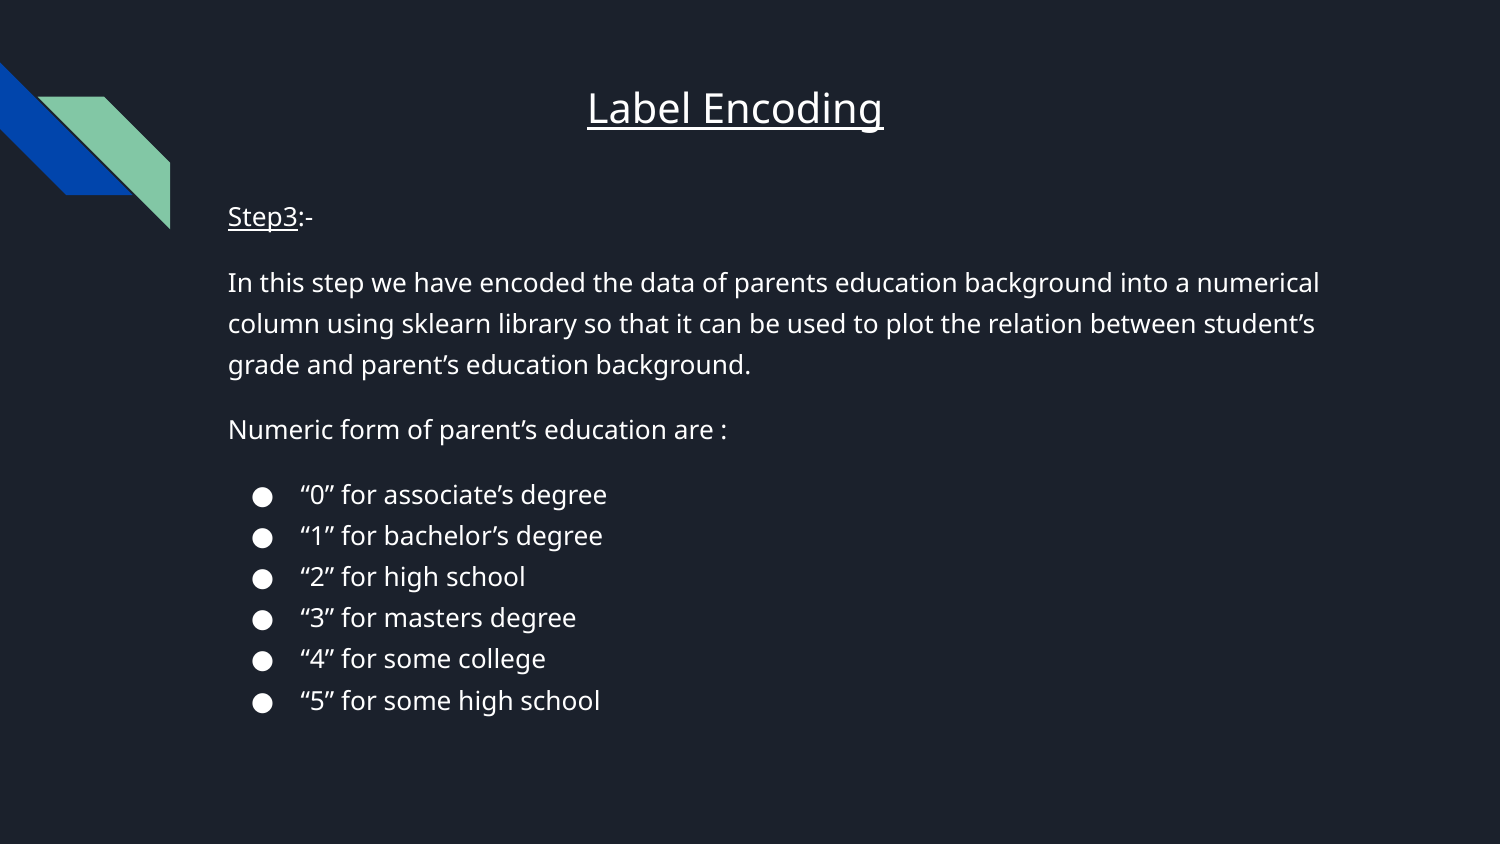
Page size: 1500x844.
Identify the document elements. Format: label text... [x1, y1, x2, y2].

list Step3:- In this step we have encoded the data of parents education background into a numerical column using sklearn library so that it can be used to plot the relation between student’s grade and parent’s education background. Numeric form of parent’s education are : “0” for associate’s degree “1” for bachelor’s degree “2” for high school “3” for masters degree “4” for some college “5” for some high school [212, 178, 1368, 735]
title Label Encoding [571, 64, 1009, 152]
